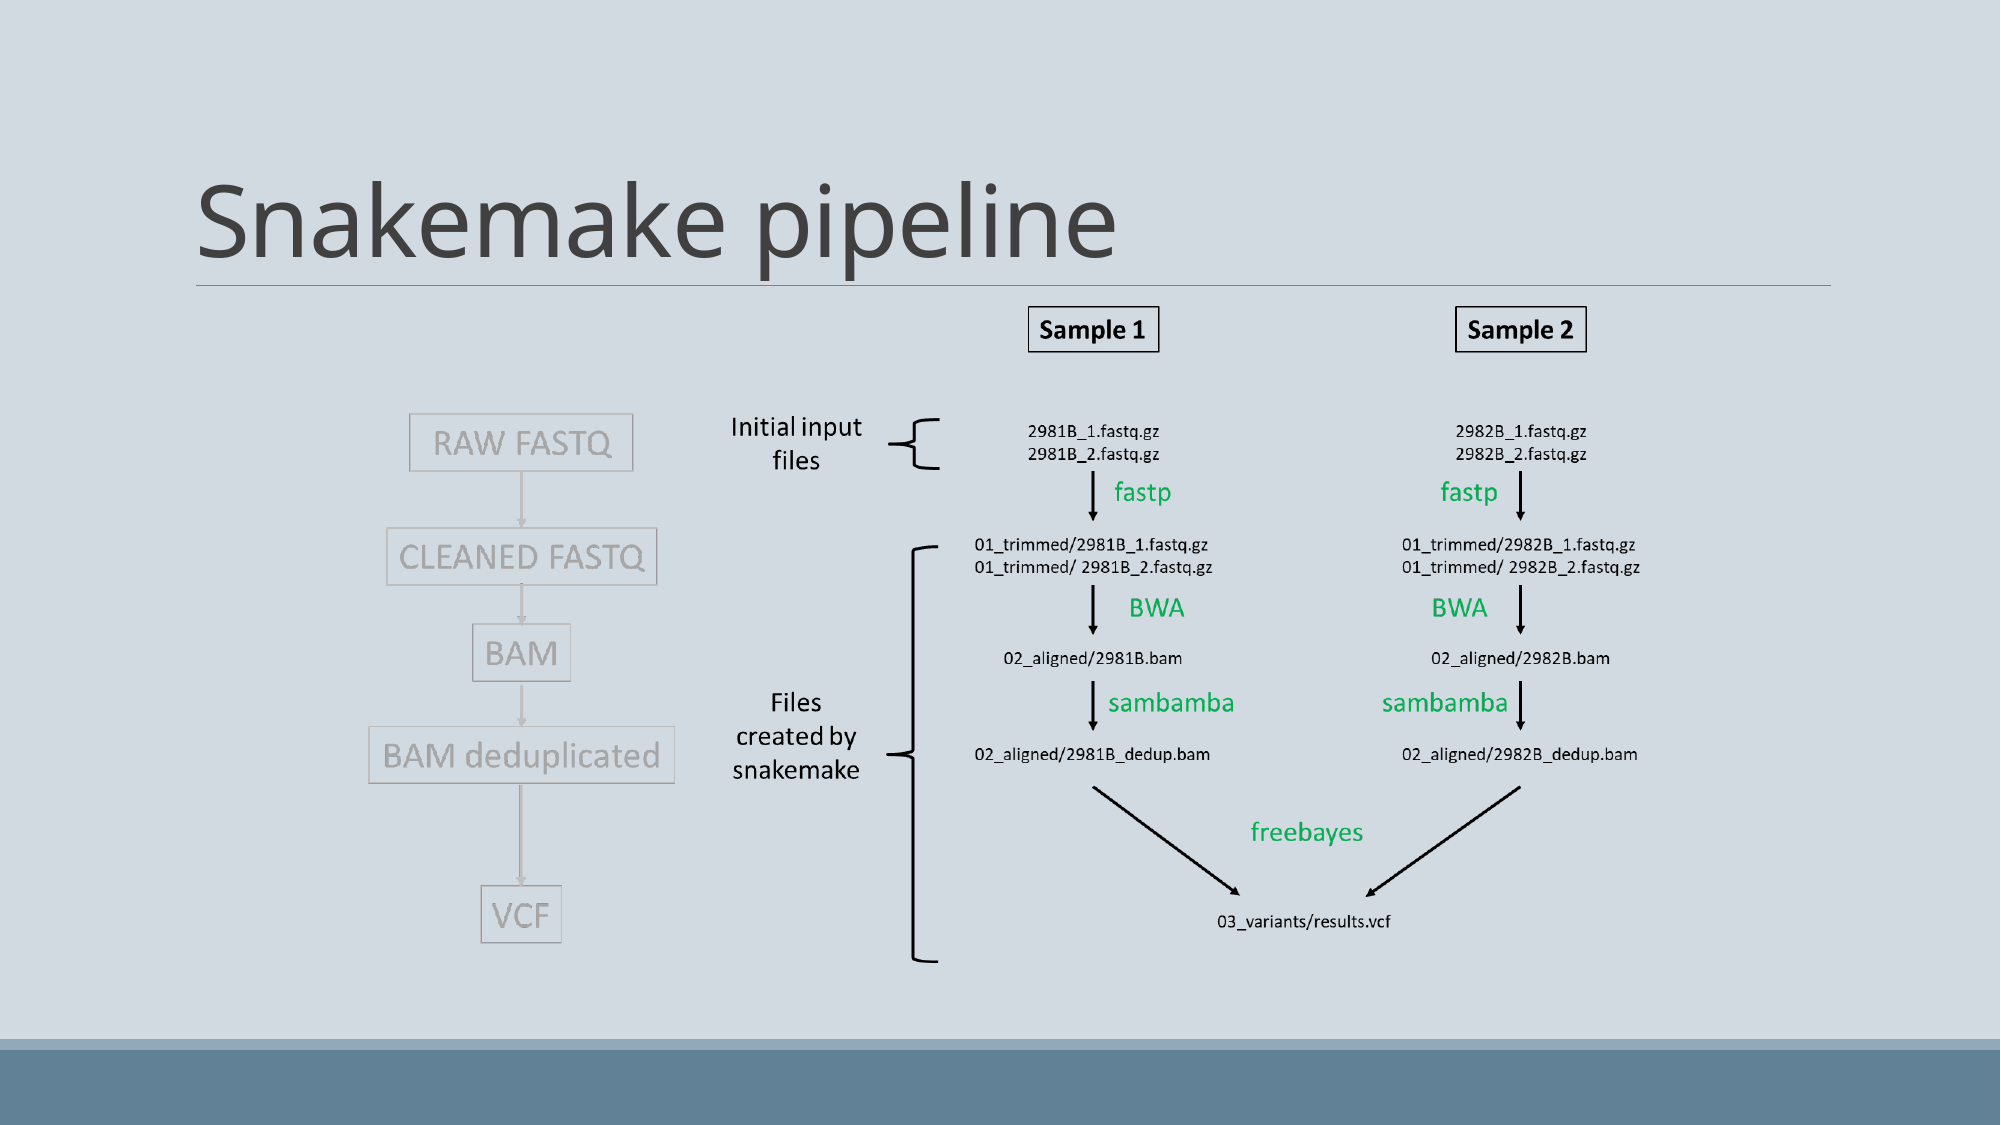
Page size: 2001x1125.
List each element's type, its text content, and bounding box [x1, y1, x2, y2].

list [358, 302, 1652, 964]
title Snakemake pipeline [180, 47, 1830, 285]
